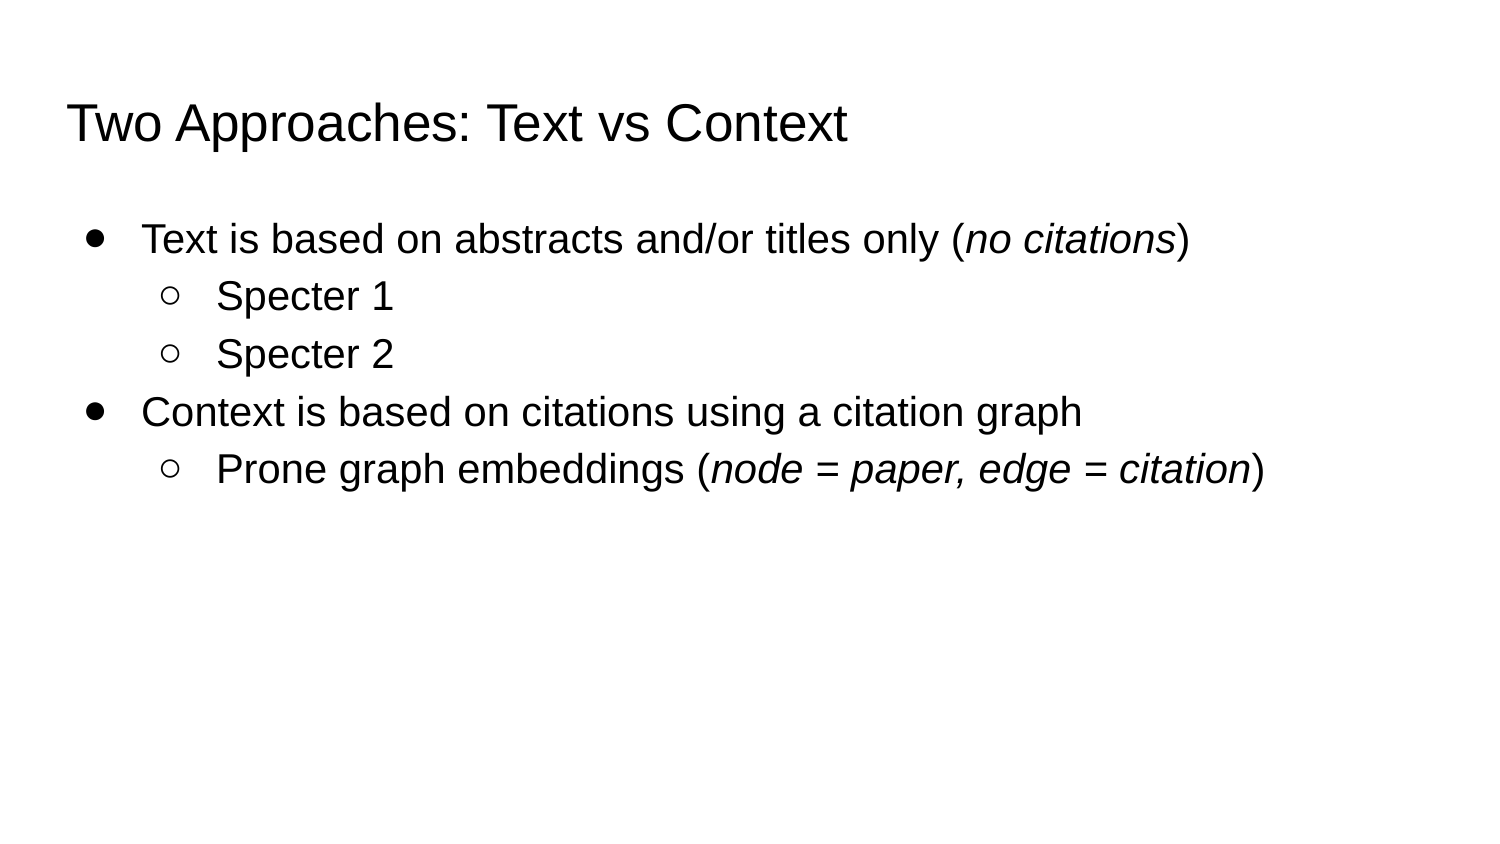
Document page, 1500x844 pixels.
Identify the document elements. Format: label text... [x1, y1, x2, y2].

list Text is based on abstracts and/or titles only (no citations) Specter 1 Specter 2 Context is based on citations using a citation graph Prone graph embeddings (node = paper, edge = citation) [51, 189, 1449, 750]
title Two Approaches: Text vs Context [51, 72, 1449, 167]
